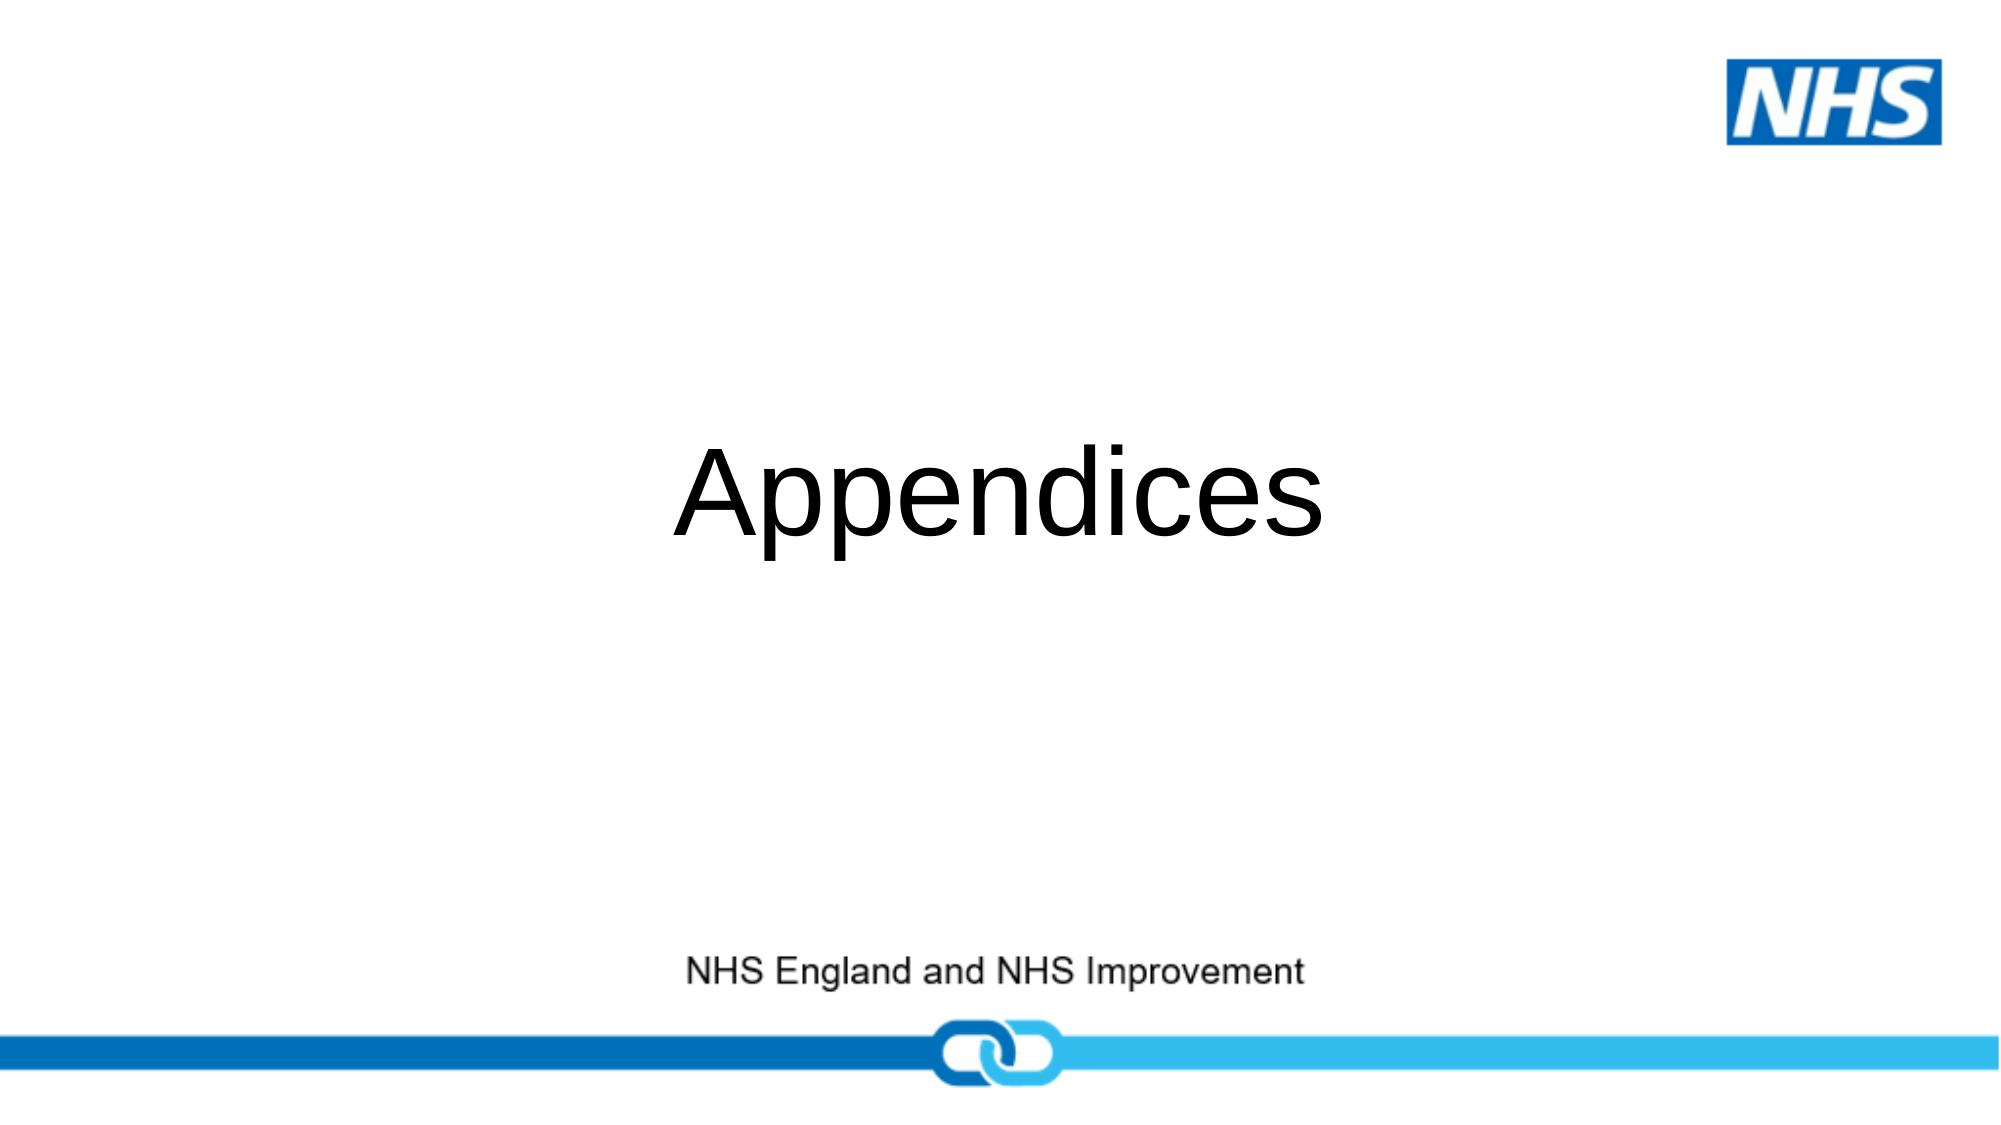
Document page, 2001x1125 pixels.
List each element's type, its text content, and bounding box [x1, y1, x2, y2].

picture [0, 0, 1999, 1125]
title Appendices [249, 184, 1750, 576]
